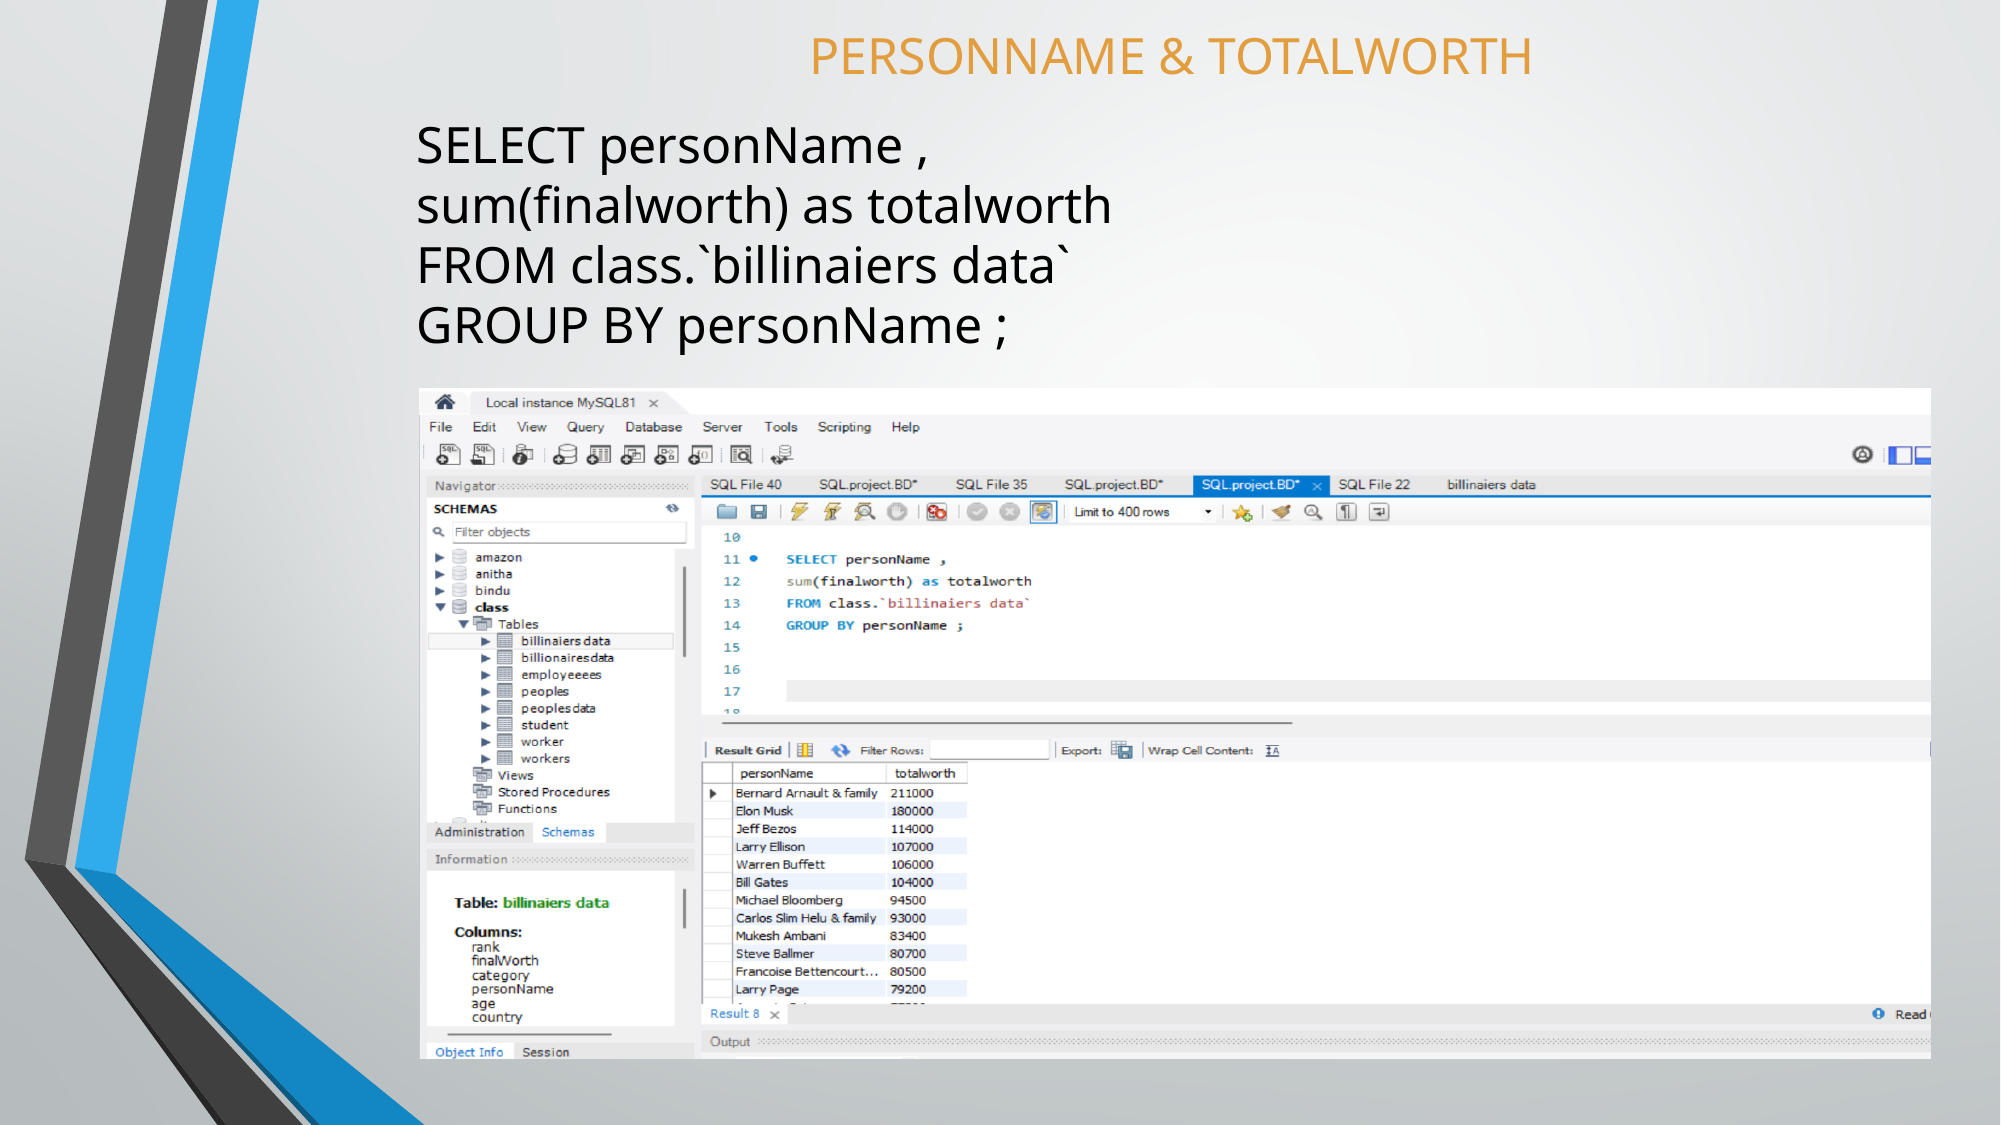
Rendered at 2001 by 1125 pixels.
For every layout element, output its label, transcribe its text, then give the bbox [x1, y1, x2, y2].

picture [419, 388, 1932, 1059]
text_box SELECT personName , sum(finalworth) as totalworth FROM class.`billinaiers data` GROUP BY personName ; [401, 106, 1147, 362]
text_box PERSONNAME & TOTALWORTH [794, 16, 1550, 92]
